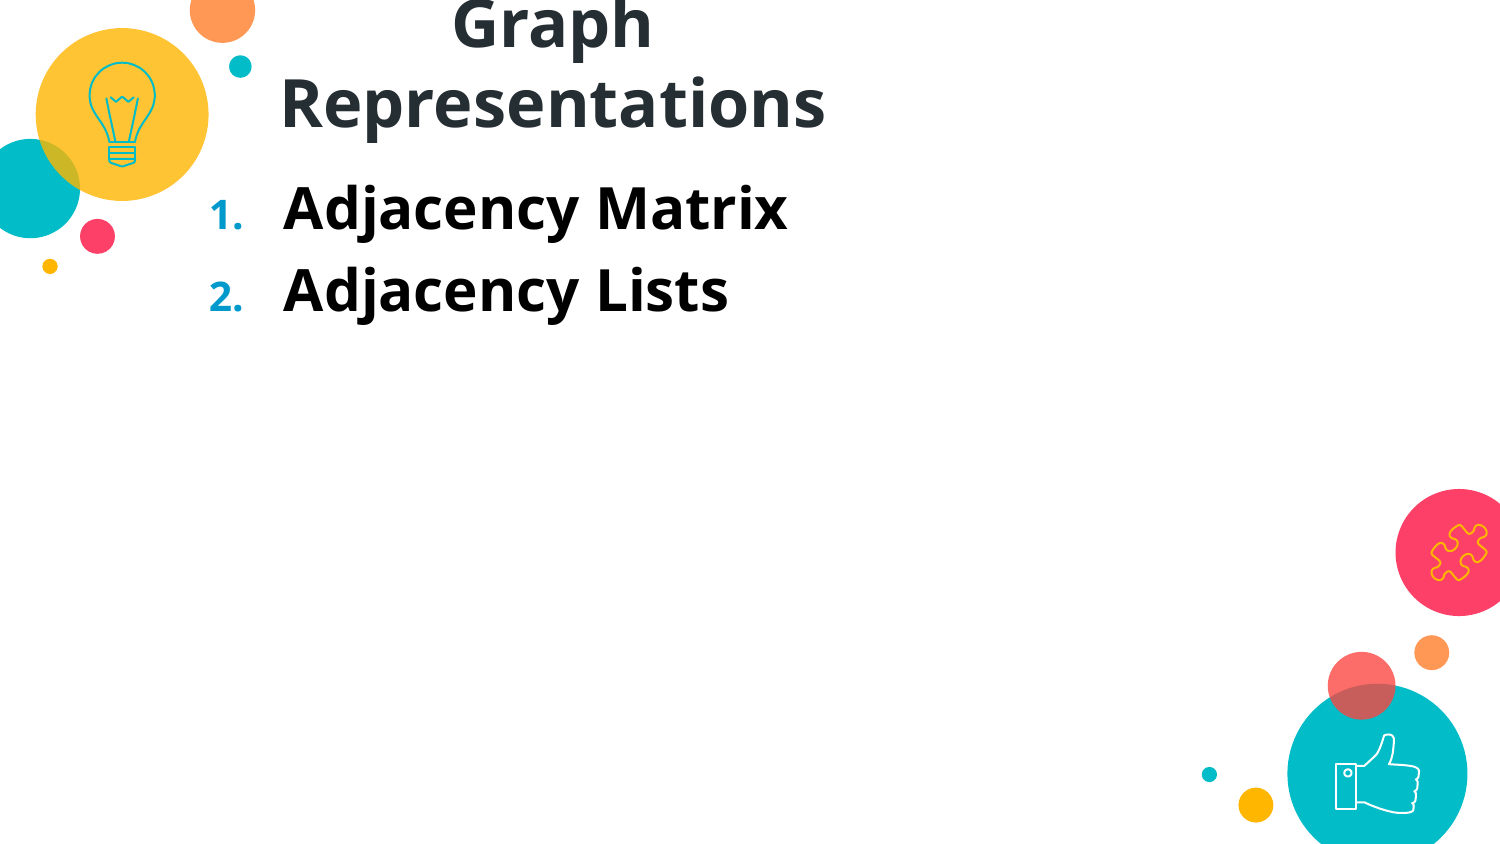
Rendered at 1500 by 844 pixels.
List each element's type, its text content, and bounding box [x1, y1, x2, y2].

text_box Adjacency Matrix Adjacency Lists [197, 165, 1164, 672]
text_box Graph Representations [253, 17, 853, 104]
